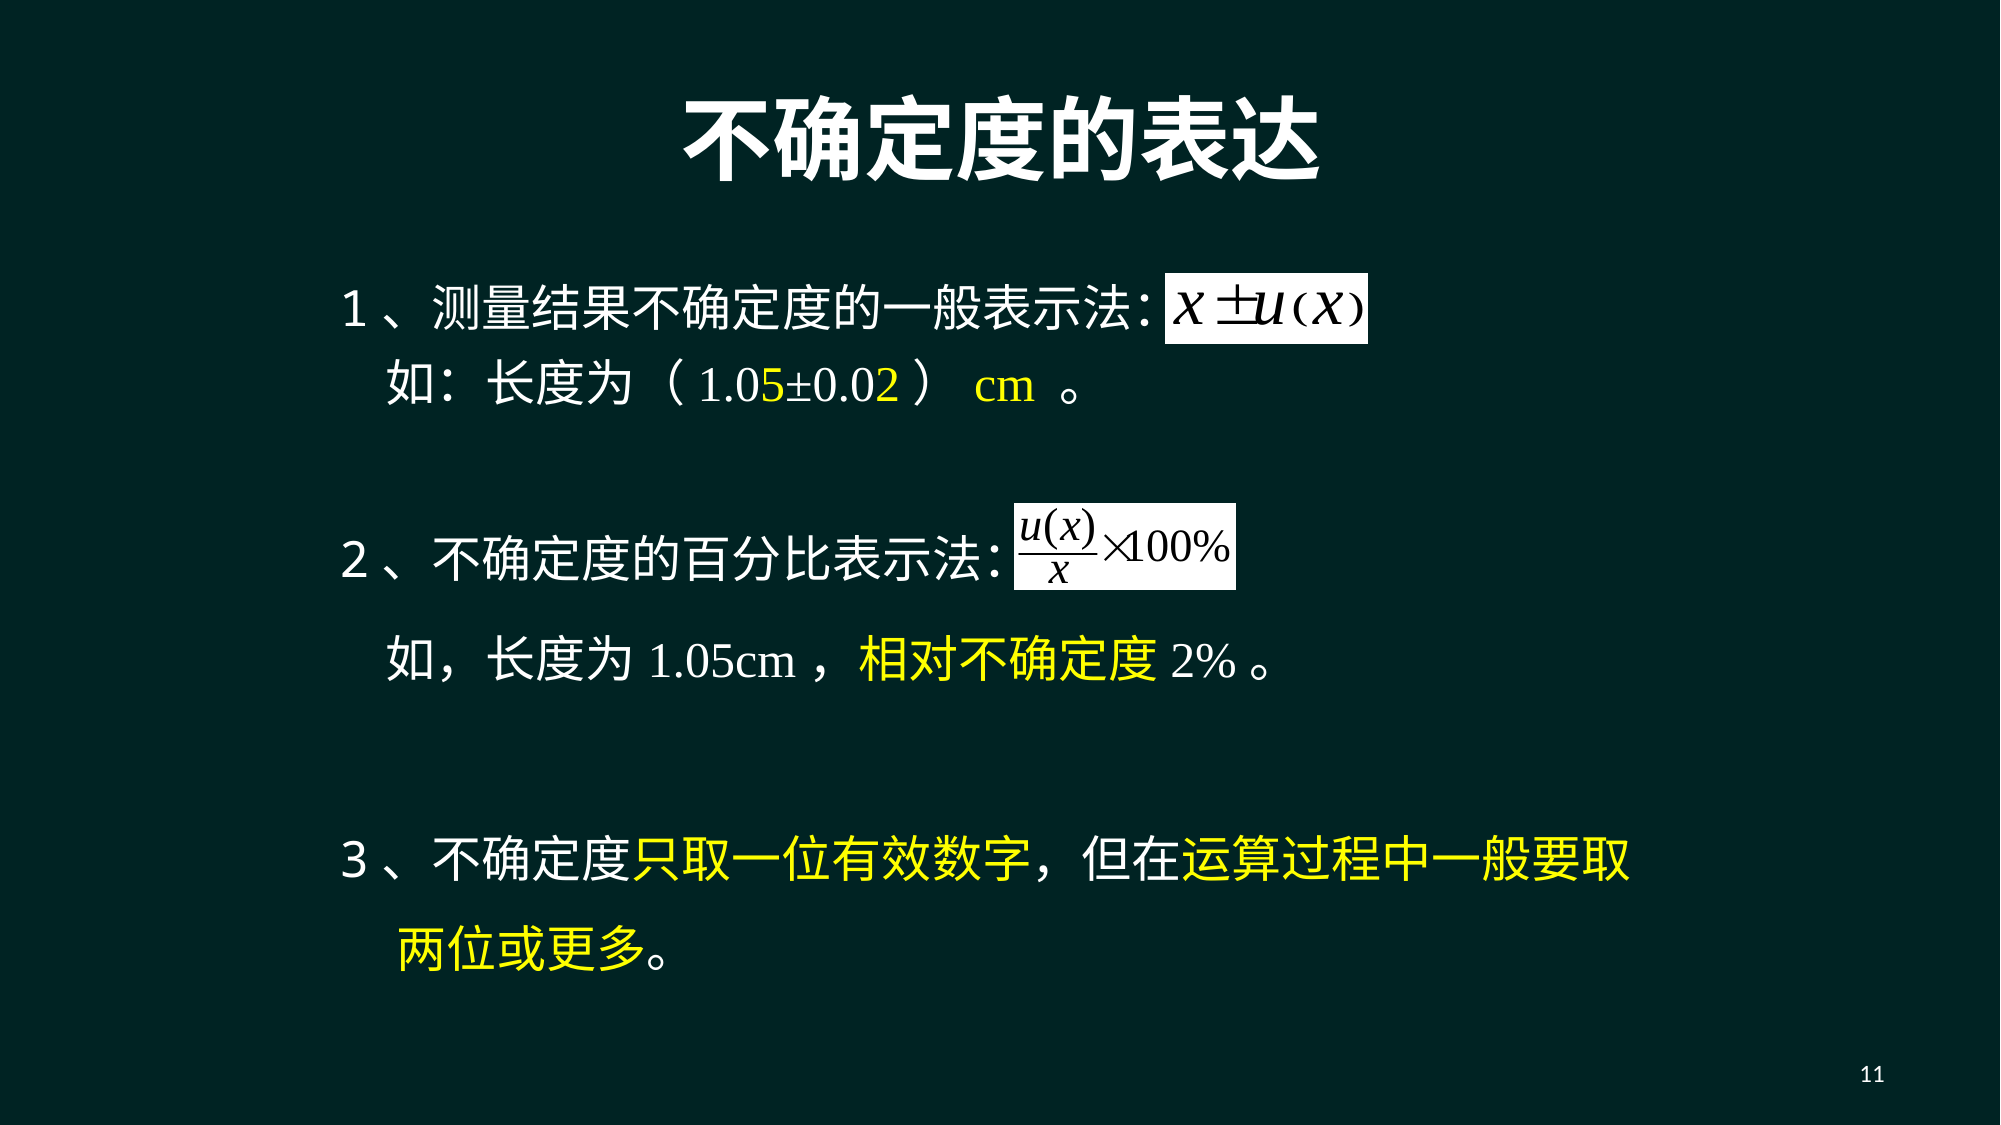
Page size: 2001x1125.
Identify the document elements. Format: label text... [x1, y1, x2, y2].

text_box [1013, 502, 1237, 591]
text_box 不确定度的表达 [326, 42, 1677, 231]
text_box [1165, 272, 1369, 345]
slide_number 11 [1433, 1042, 1900, 1103]
list 1、测量结果不确定度的一般表示法： 如：长度为（1.05±0.02）cm 。 2、不确定度的百分比表示法： 如，长度为1.05cm，相对不确定度2%。 3、不确定度只取一位有效数字，但在运算过程中一般要取两位或更多。 [324, 262, 1675, 1000]
